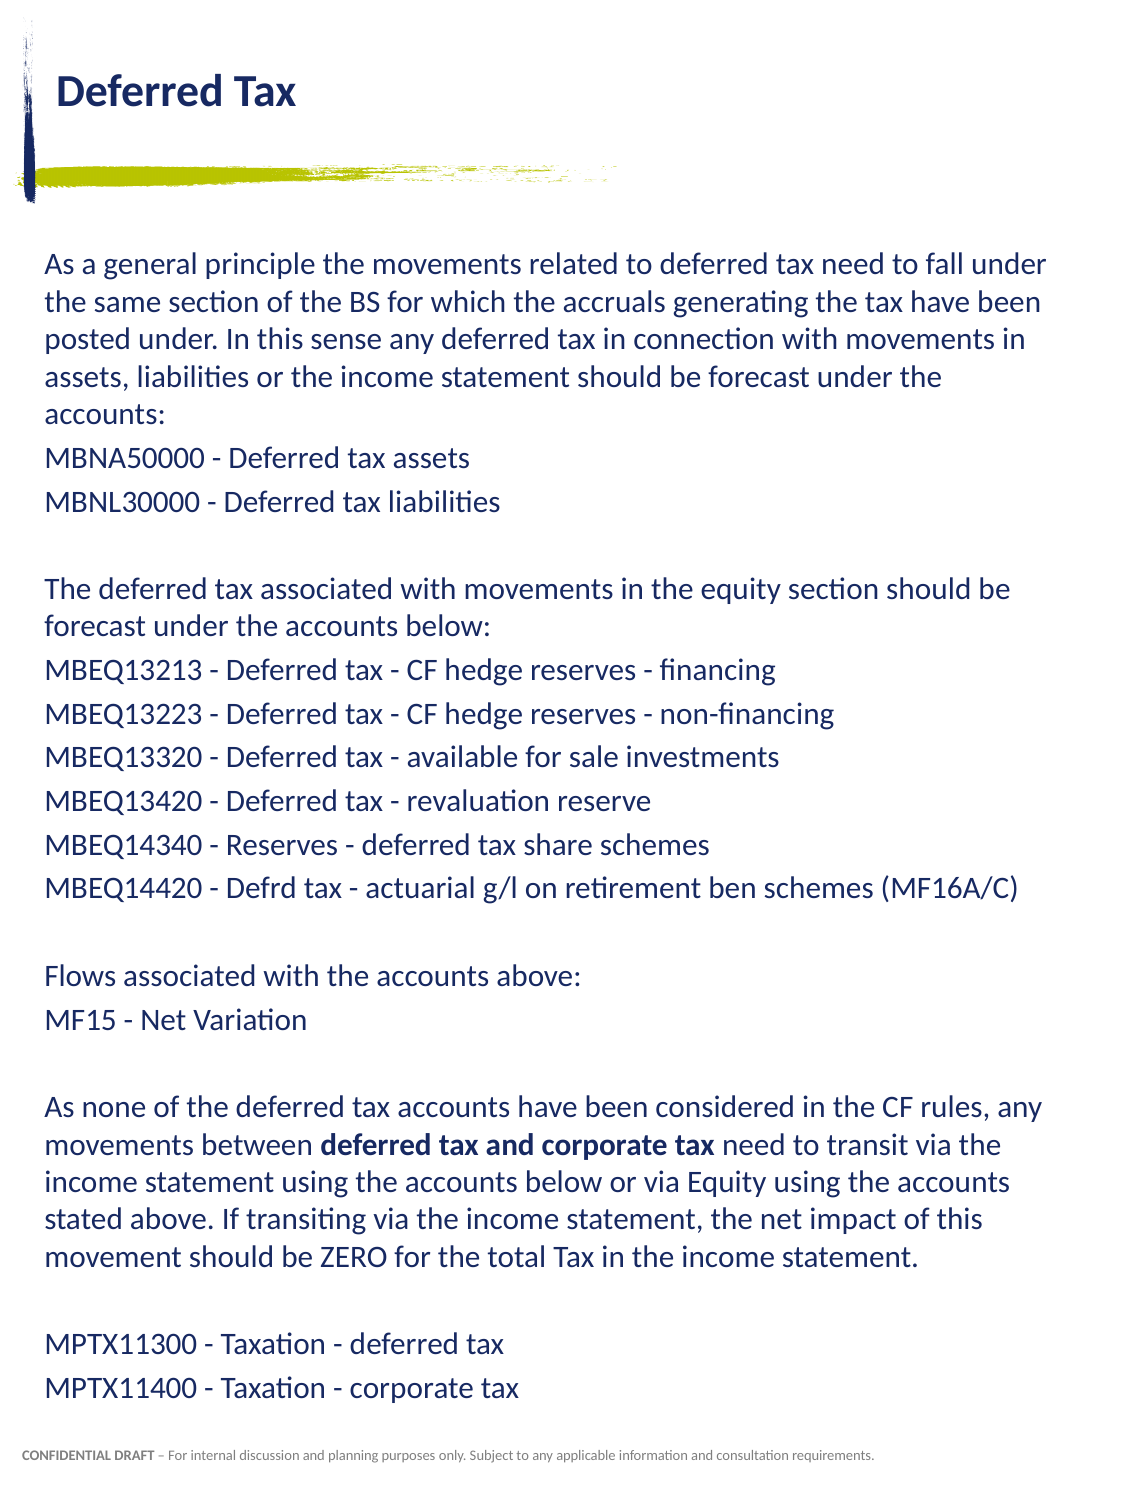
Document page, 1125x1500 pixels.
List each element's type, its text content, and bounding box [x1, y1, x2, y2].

picture [13, 17, 621, 216]
list As a general principle the movements related to deferred tax need to fall under the same section of the BS for which the accruals generating the tax have been posted under. In this sense any deferred tax in connection with movements in assets, liabilities or the income statement should be forecast under the accounts: MBNA50000 - Deferred tax assets MBNL30000 - Deferred tax liabilities The deferred tax associated with movements in the equity section should be forecast under the accounts below: MBEQ13213 - Deferred tax - CF hedge reserves - financing MBEQ13223 - Deferred tax - CF hedge reserves - non-financing MBEQ13320 - Deferred tax - available for sale investments MBEQ13420 - Deferred tax - revaluation reserve MBEQ14340 - Reserves - deferred tax share schemes MBEQ14420 - Defrd tax - actuarial g/l on retirement ben schemes (MF16A/C) Flows associated with the accounts above: MF15 - Net Variation As none of the deferred tax accounts have been considered in the CF rules, any movements between deferred tax and corporate tax need to transit via the income statement using the accounts below or via Equity using the accounts stated above. If transiting via the income statement, the net impact of this movement should be ZERO for the total Tax in the income statement. MPTX11300 - Taxation - deferred tax MPTX11400 - Taxation - corporate tax [29, 236, 1081, 1412]
title Deferred Tax [41, 53, 1093, 208]
